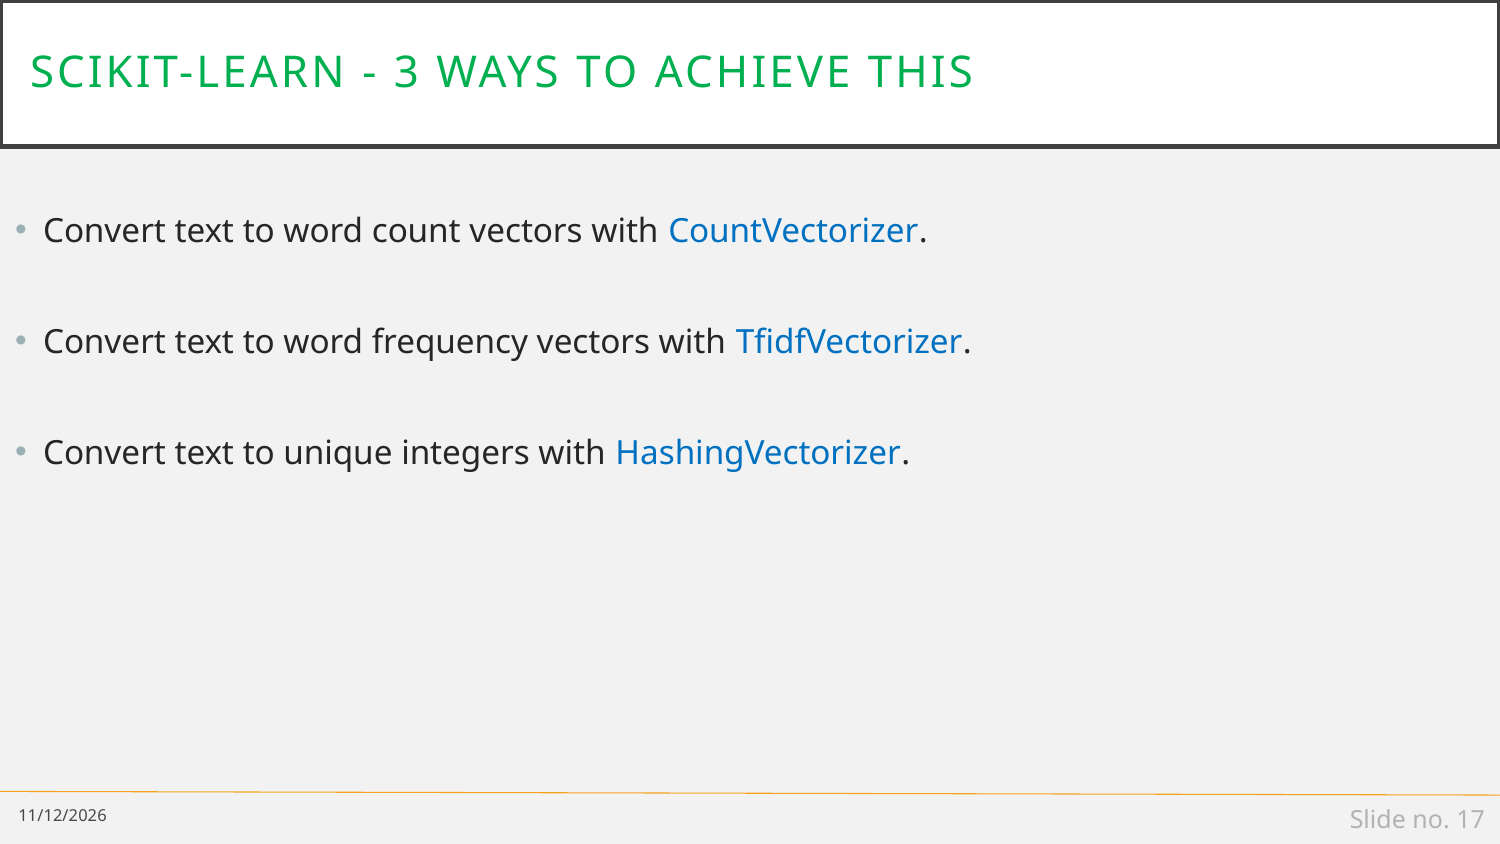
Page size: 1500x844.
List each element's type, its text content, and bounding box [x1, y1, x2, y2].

title scikit-learn - 3 ways to achieve this [0, 0, 1500, 146]
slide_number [0, 796, 122, 837]
slide_number Slide no. 17 [1162, 797, 1500, 843]
list Convert text to word count vectors with CountVectorizer. Convert text to word frequency vectors with TfidfVectorizer. Convert text to unique integers with HashingVectorizer. [0, 146, 1500, 798]
